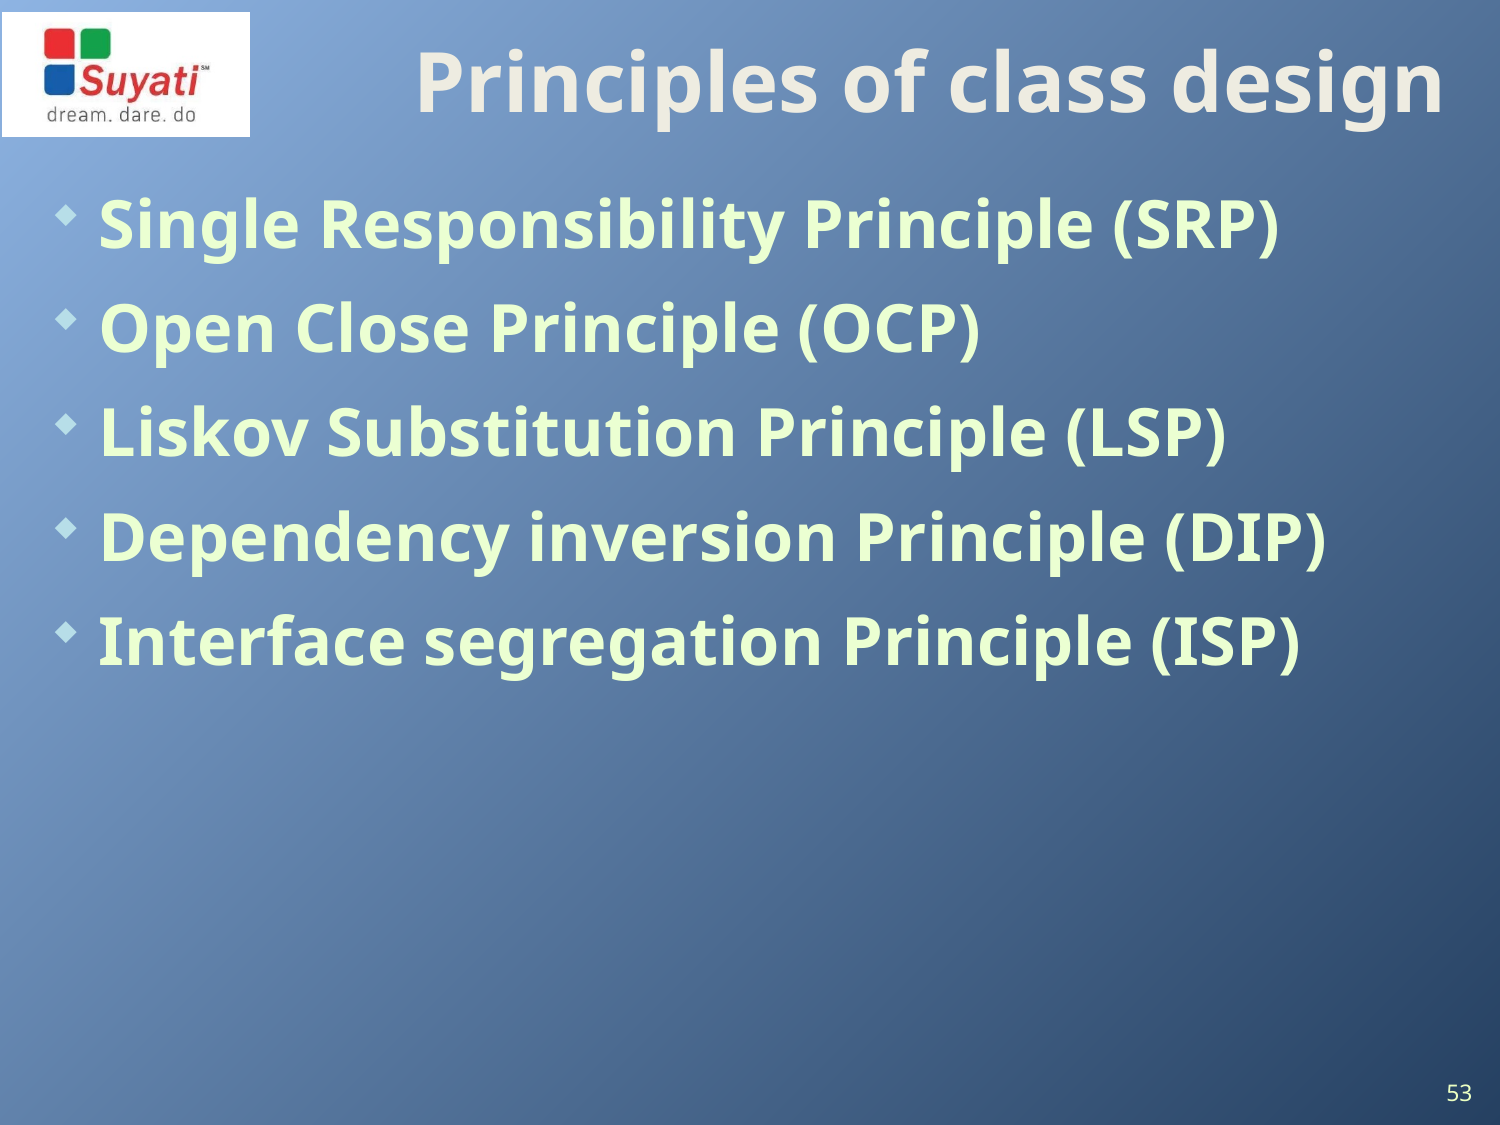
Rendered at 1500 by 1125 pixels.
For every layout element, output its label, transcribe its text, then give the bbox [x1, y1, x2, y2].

title Principles of class design [300, 12, 1463, 163]
slide_number 53 [1412, 1074, 1488, 1113]
list Single Responsibility Principle (SRP) Open Close Principle (OCP) Liskov Substitution Principle (LSP) Dependency inversion Principle (DIP) Interface segregation Principle (ISP) [37, 174, 1463, 1100]
picture [2, 12, 250, 137]
